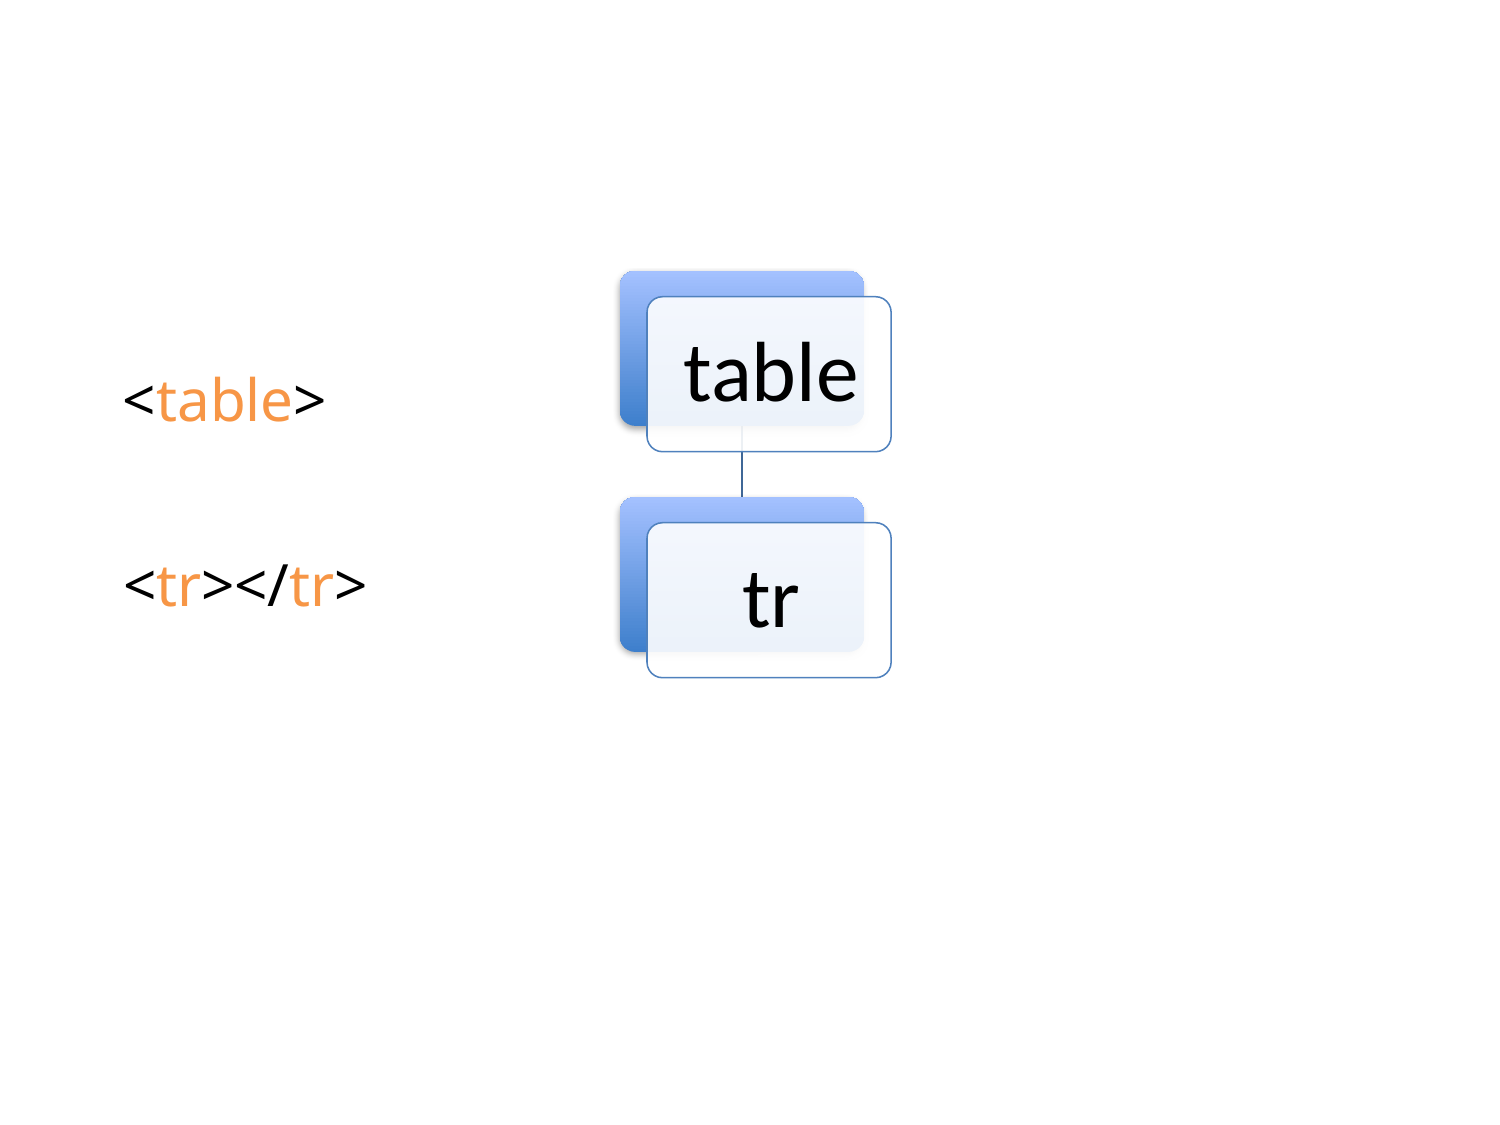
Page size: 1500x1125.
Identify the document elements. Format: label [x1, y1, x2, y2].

list [80, 270, 1431, 678]
